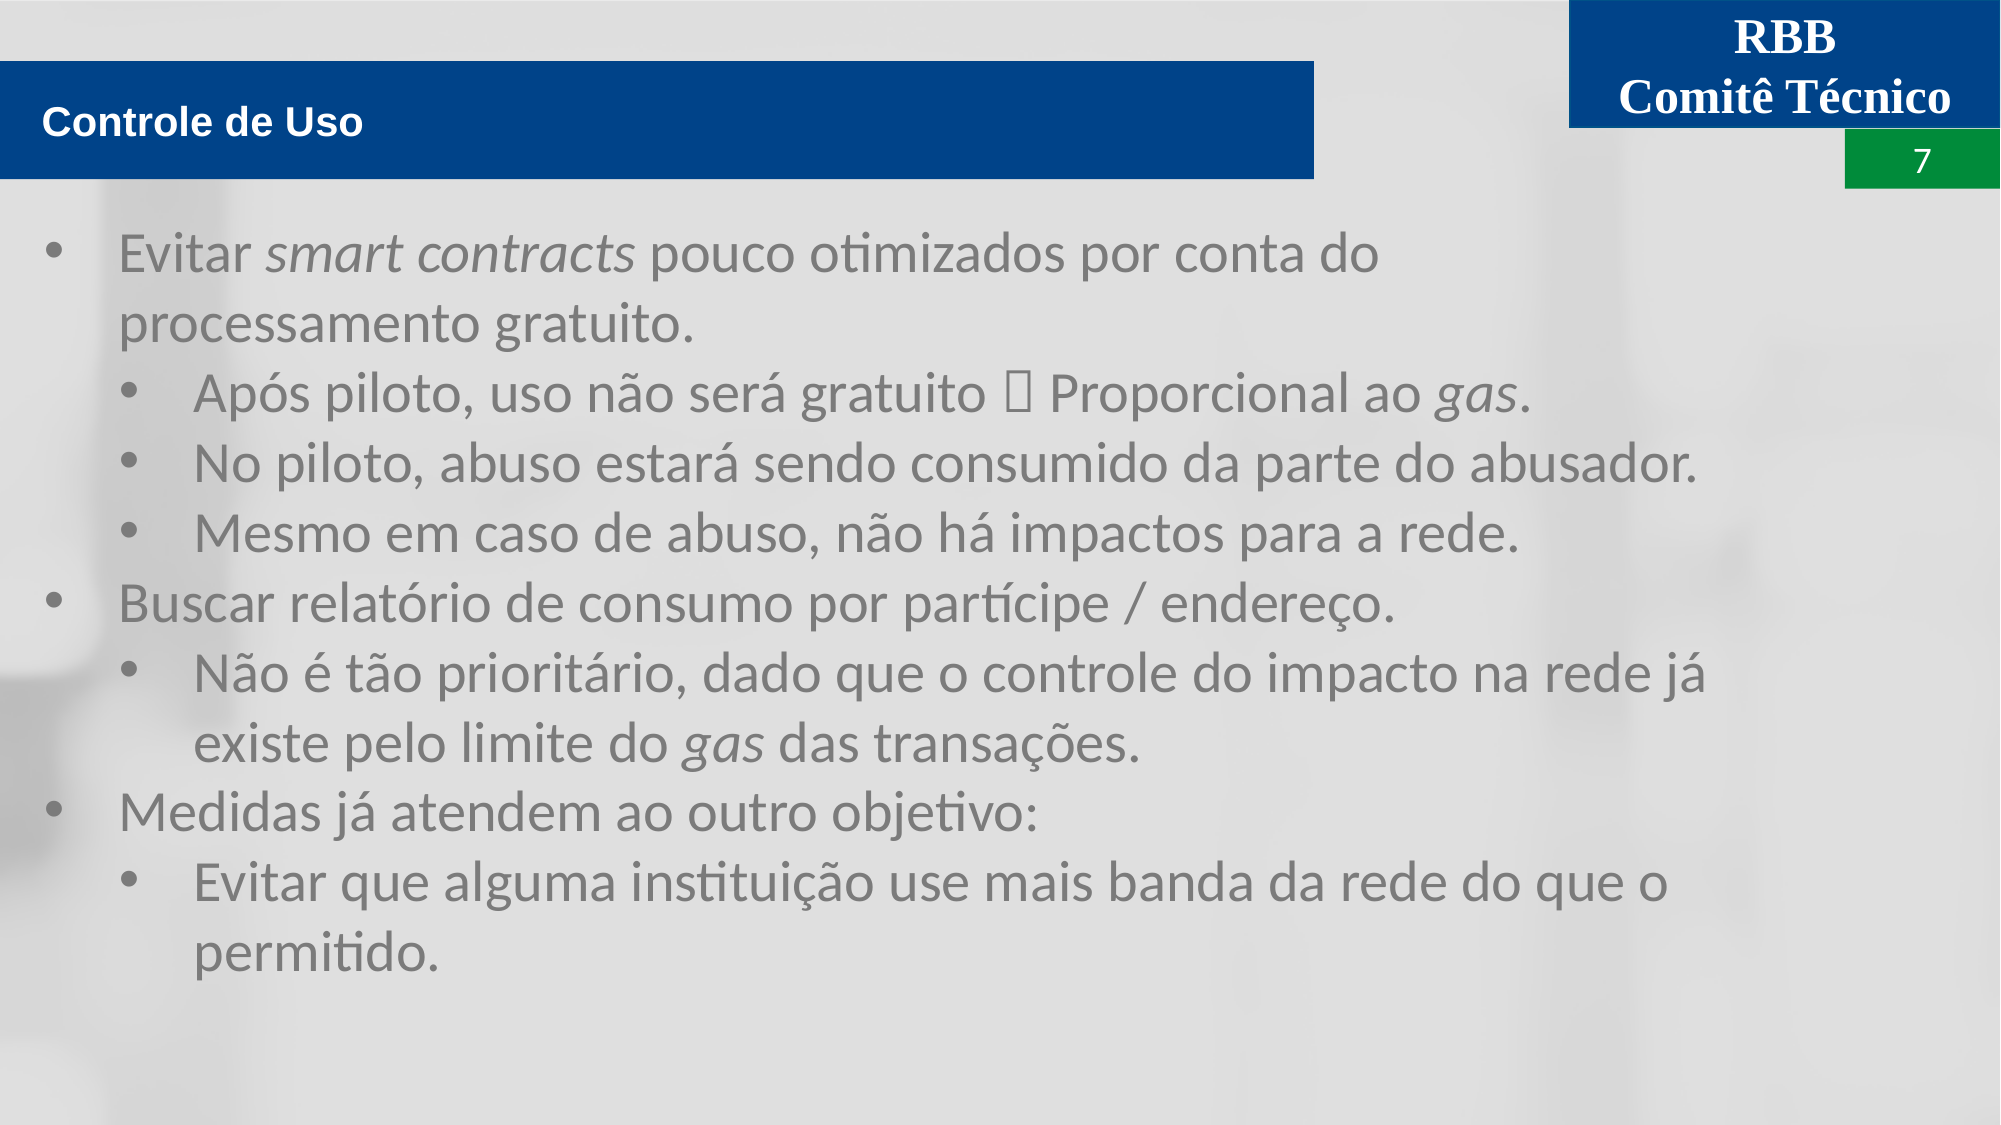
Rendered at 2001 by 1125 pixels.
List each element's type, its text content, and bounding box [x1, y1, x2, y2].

text_box Evitar smart contracts pouco otimizados por conta do processamento gratuito. Após piloto, uso não será gratuito  Proporcional ao gas. No piloto, abuso estará sendo consumido da parte do abusador. Mesmo em caso de abuso, não há impactos para a rede. Buscar relatório de consumo por partícipe / endereço. Não é tão prioritário, dado que o controle do impacto na rede já existe pelo limite do gas das transações. Medidas já atendem ao outro objetivo: Evitar que alguma instituição use mais banda da rede do que o permitido. [29, 207, 1763, 1096]
text_box [0, 60, 1315, 180]
text_box Controle de Uso [30, 89, 376, 151]
